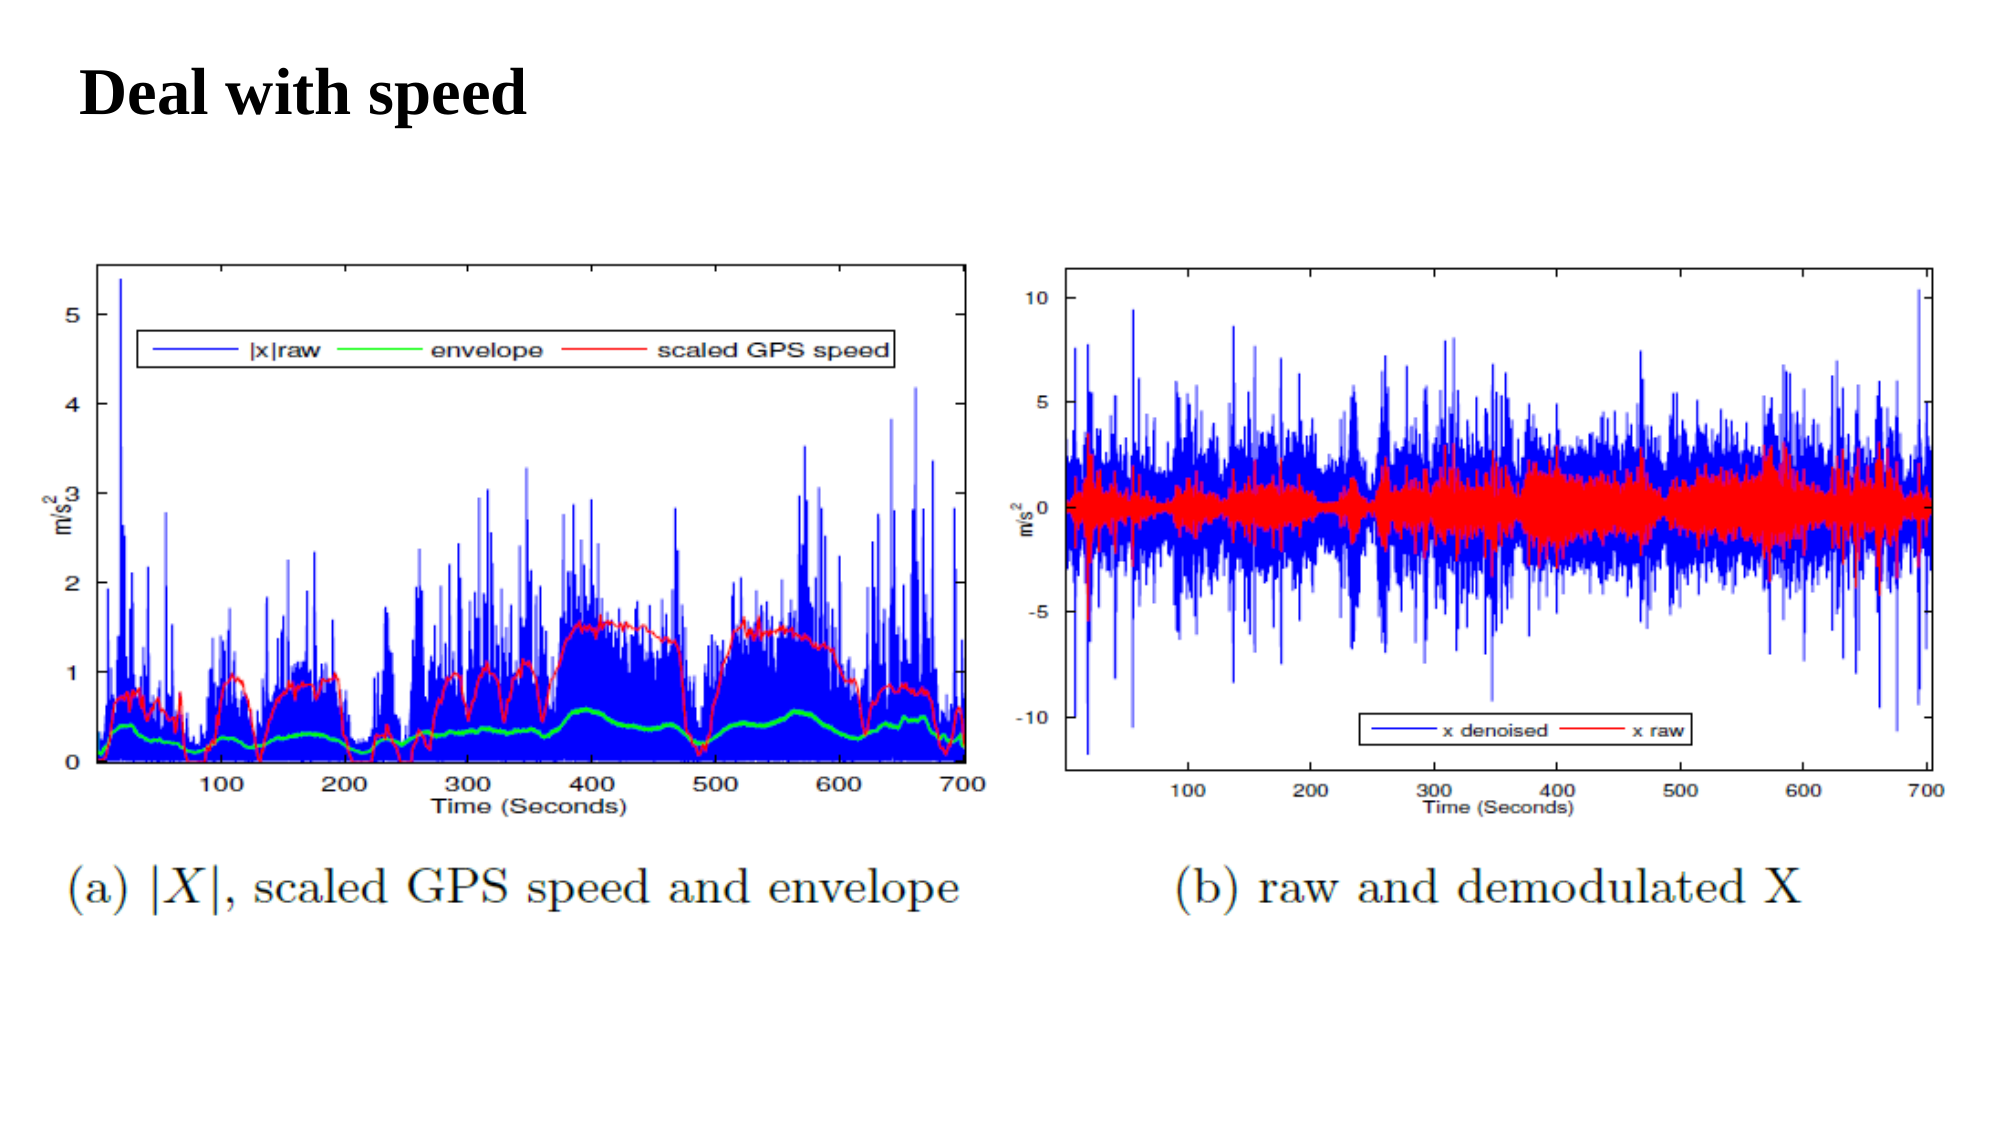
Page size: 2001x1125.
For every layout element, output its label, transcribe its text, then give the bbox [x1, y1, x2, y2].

text_box Deal with speed [64, 40, 544, 136]
picture [31, 239, 1952, 934]
